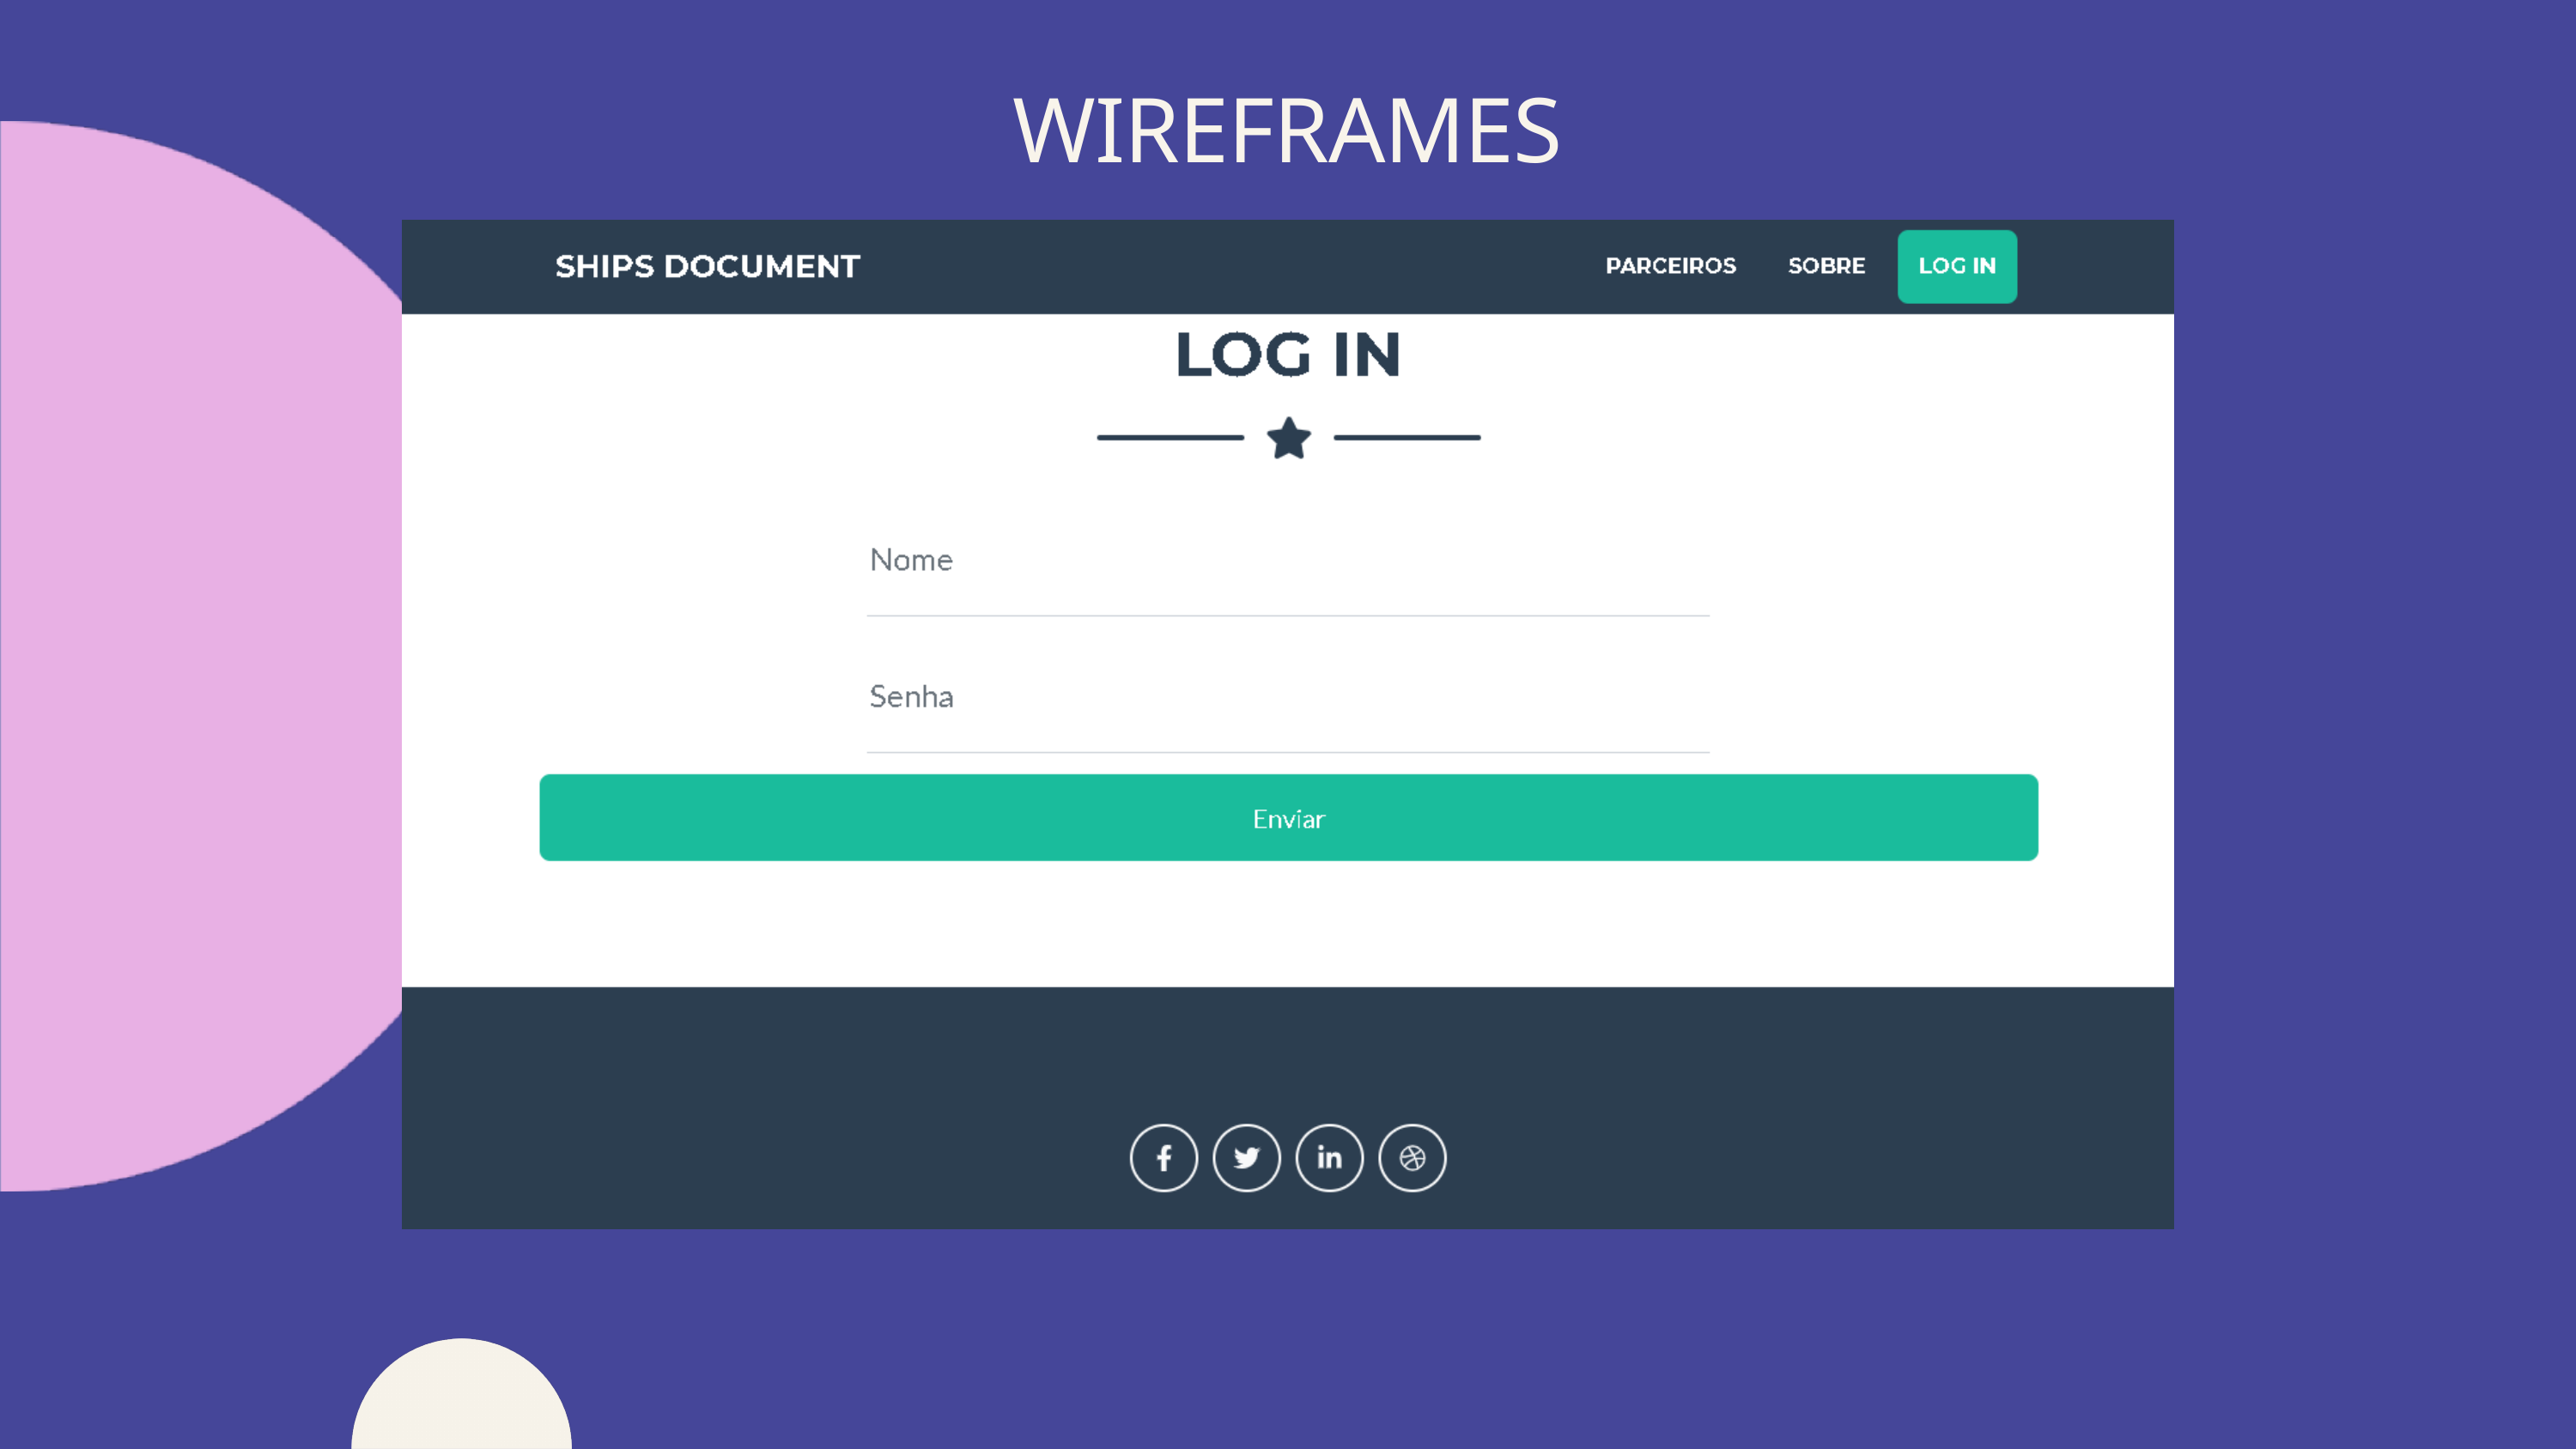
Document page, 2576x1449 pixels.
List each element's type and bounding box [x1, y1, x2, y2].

text_box [866, 70, 1710, 288]
picture [351, 1338, 572, 1449]
picture [0, 122, 2174, 1229]
